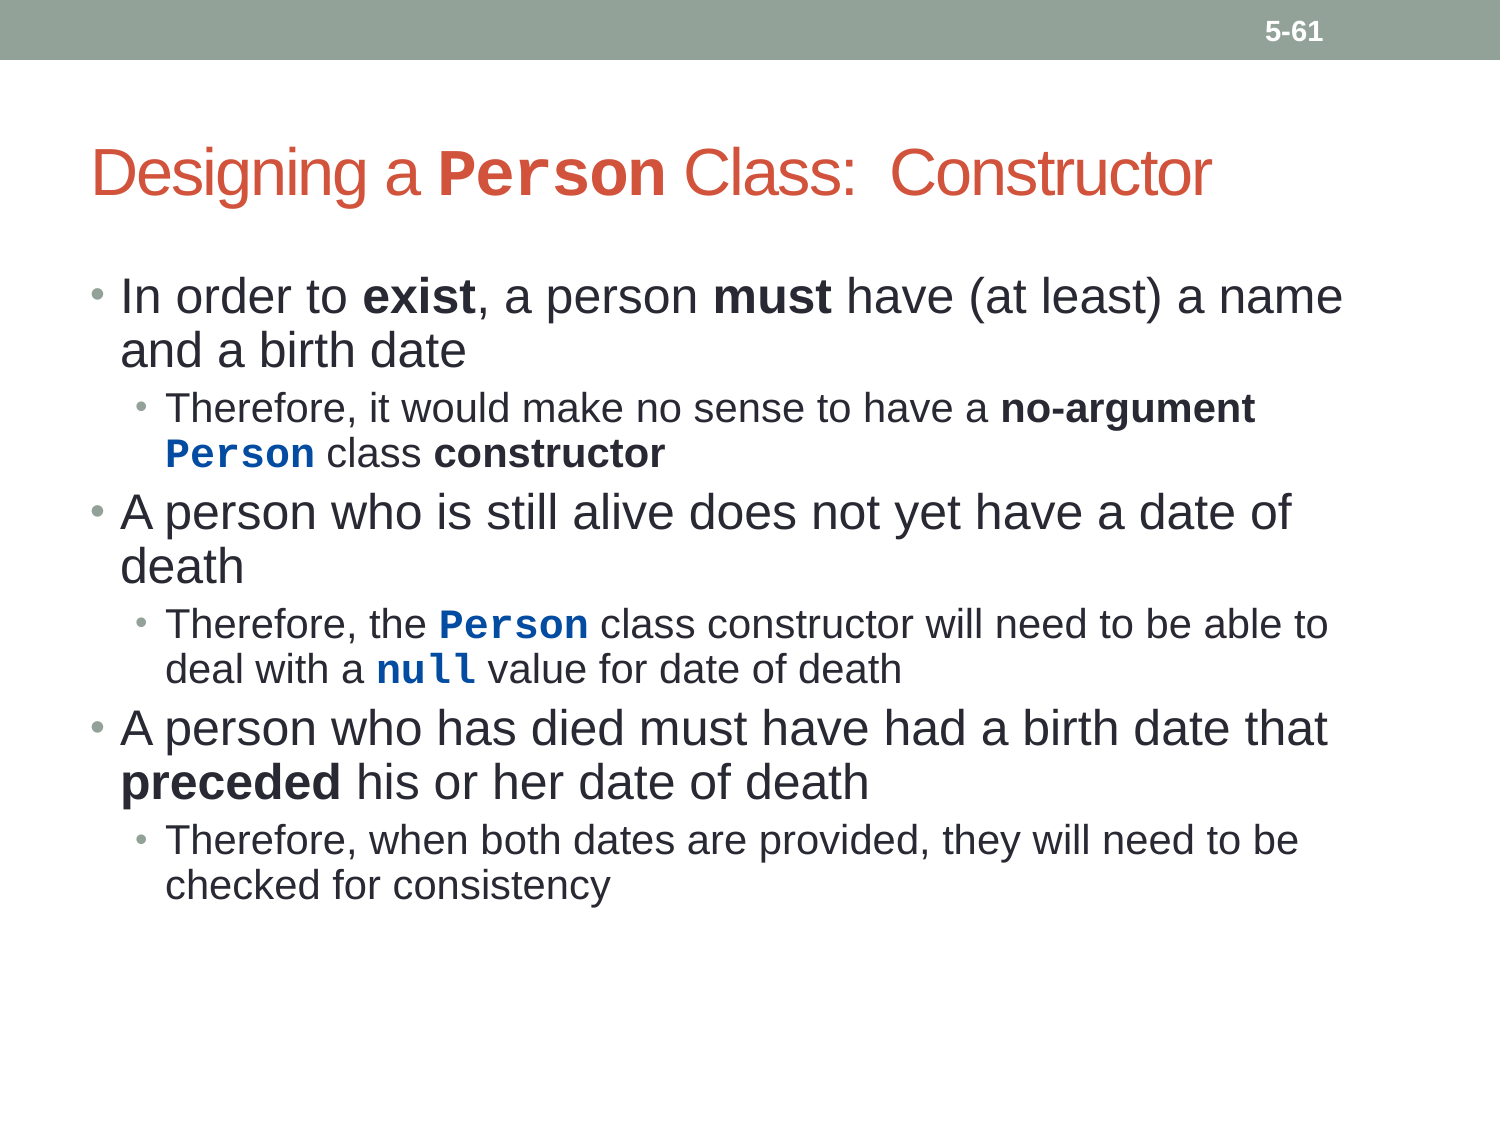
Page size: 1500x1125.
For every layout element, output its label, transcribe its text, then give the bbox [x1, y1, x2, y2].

title Designing a Person Class: Constructor [75, 87, 1425, 250]
list In order to exist, a person must have (at least) a name and a birth date Therefore, it would make no sense to have a no-argument Person class constructor A person who is still alive does not yet have a date of death Therefore, the Person class constructor will need to be able to deal with a null value for date of death A person who has died must have had a birth date that preceded his or her date of death Therefore, when both dates are provided, they will need to be checked for consistency [75, 262, 1425, 1063]
slide_number 5-61 [1250, 3, 1425, 57]
